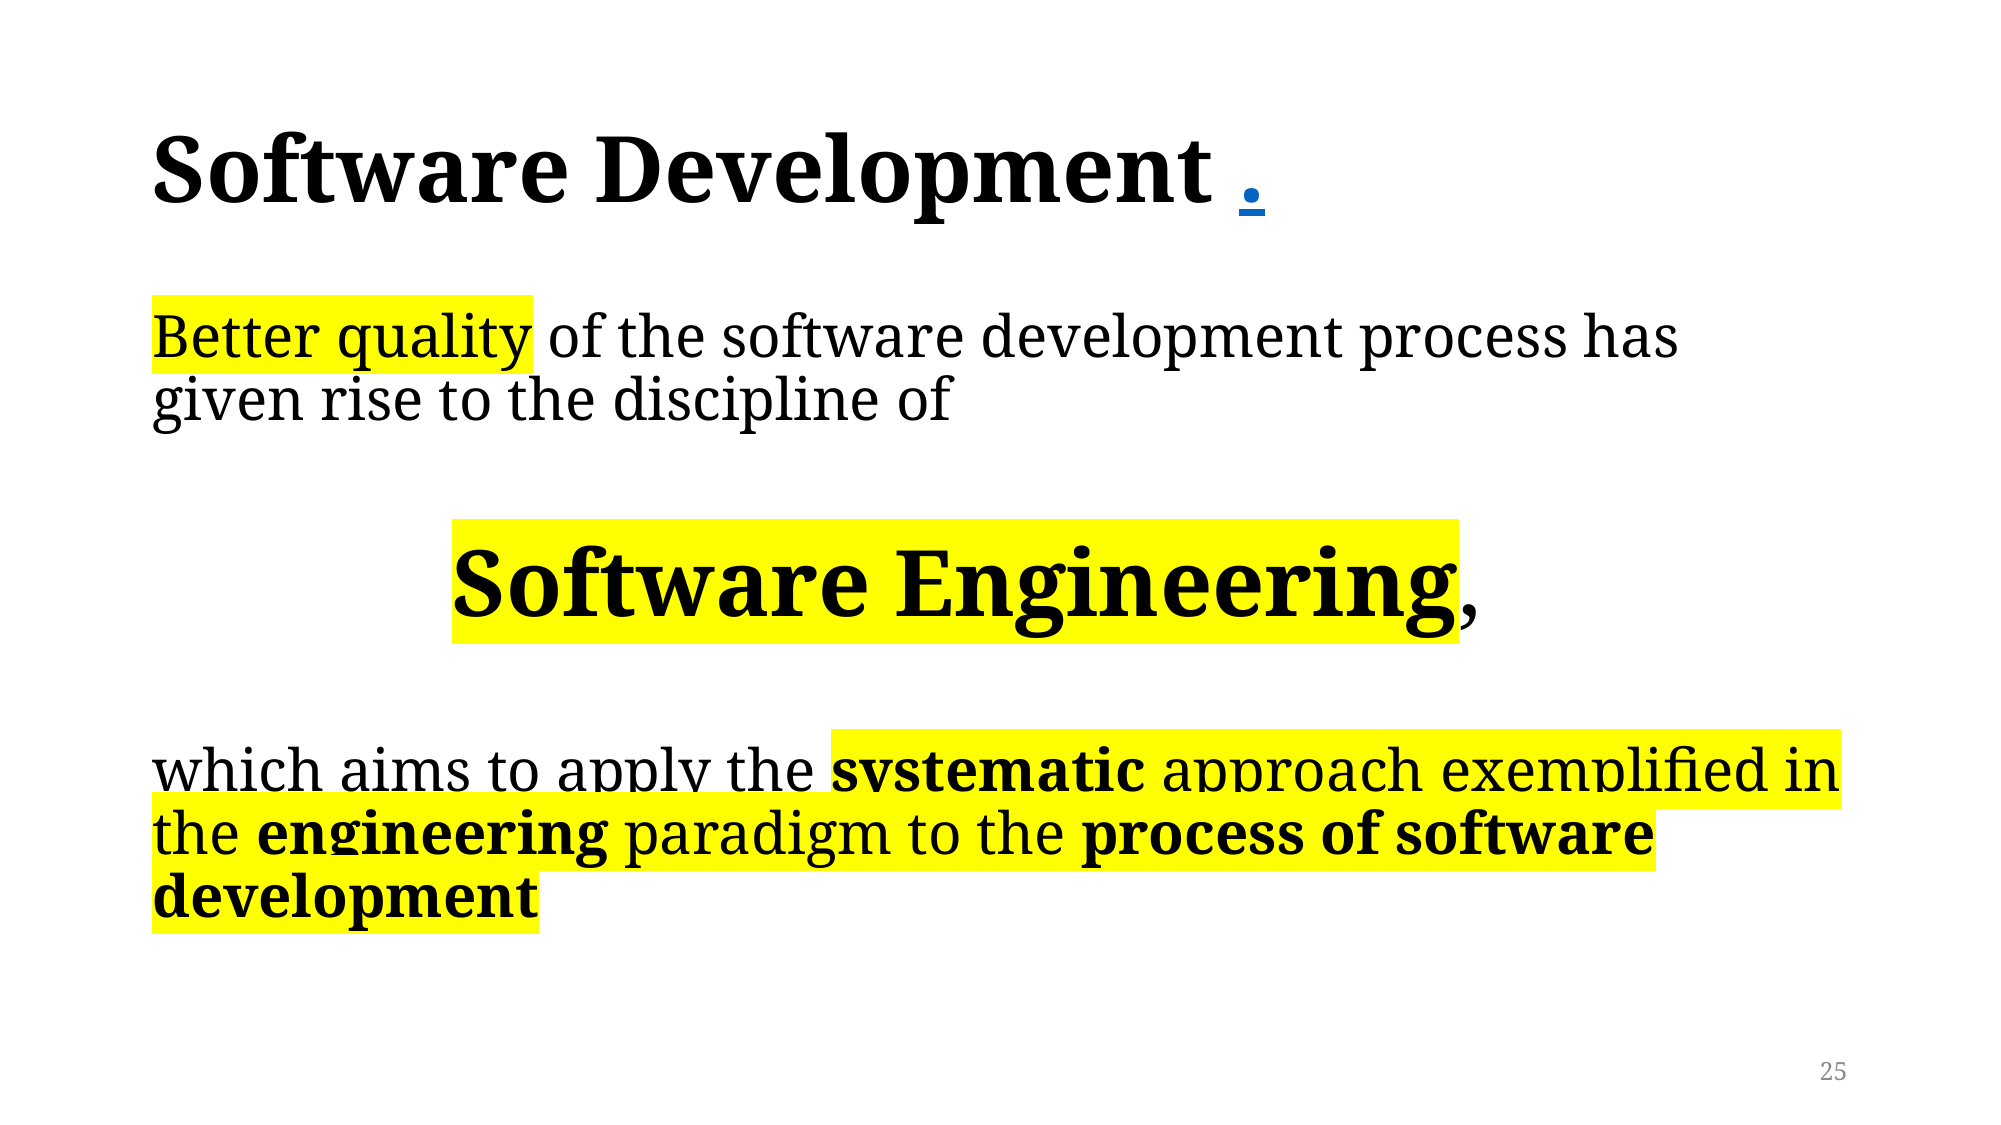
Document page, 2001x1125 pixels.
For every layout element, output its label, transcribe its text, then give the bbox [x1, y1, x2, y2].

slide_number 25 [1412, 1042, 1863, 1103]
title Software Development . [137, 59, 1863, 278]
list Better quality of the software development process has given rise to the discipline of Software Engineering, which aims to apply the systematic approach exemplified in the engineering paradigm to the process of software development [137, 299, 1863, 1014]
